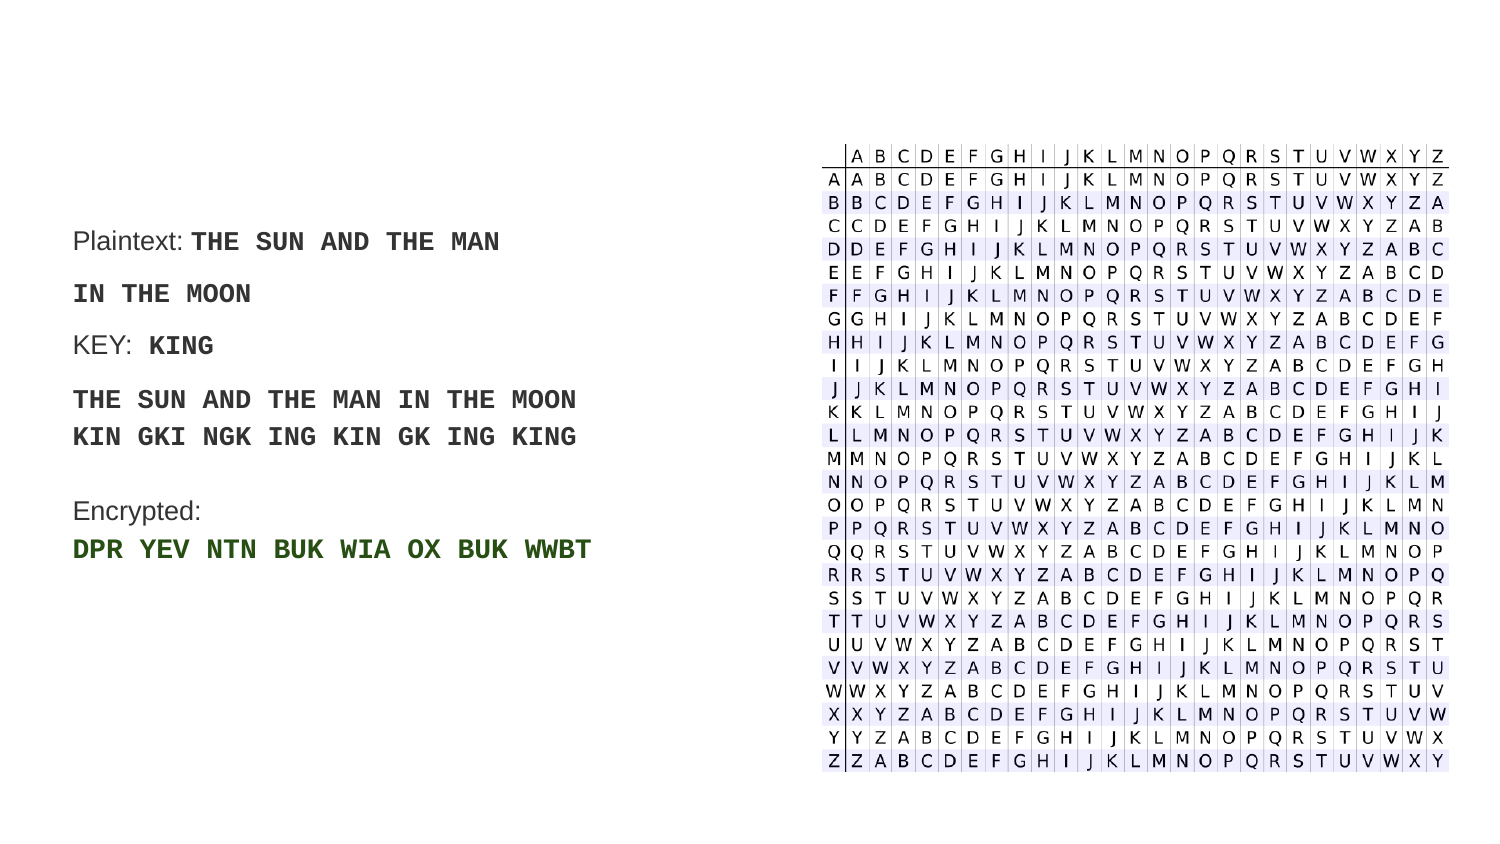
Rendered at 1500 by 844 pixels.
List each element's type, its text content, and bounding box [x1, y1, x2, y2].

list Plaintext: THE SUN AND THE MAN IN THE MOON KEY: KING THE SUN AND THE MAN IN THE MOON KIN GKI NGK ING KIN GK ING KING Encrypted: DPR YEV NTN BUK WIA OX BUK WWBT [51, 189, 773, 750]
picture [822, 144, 1450, 772]
